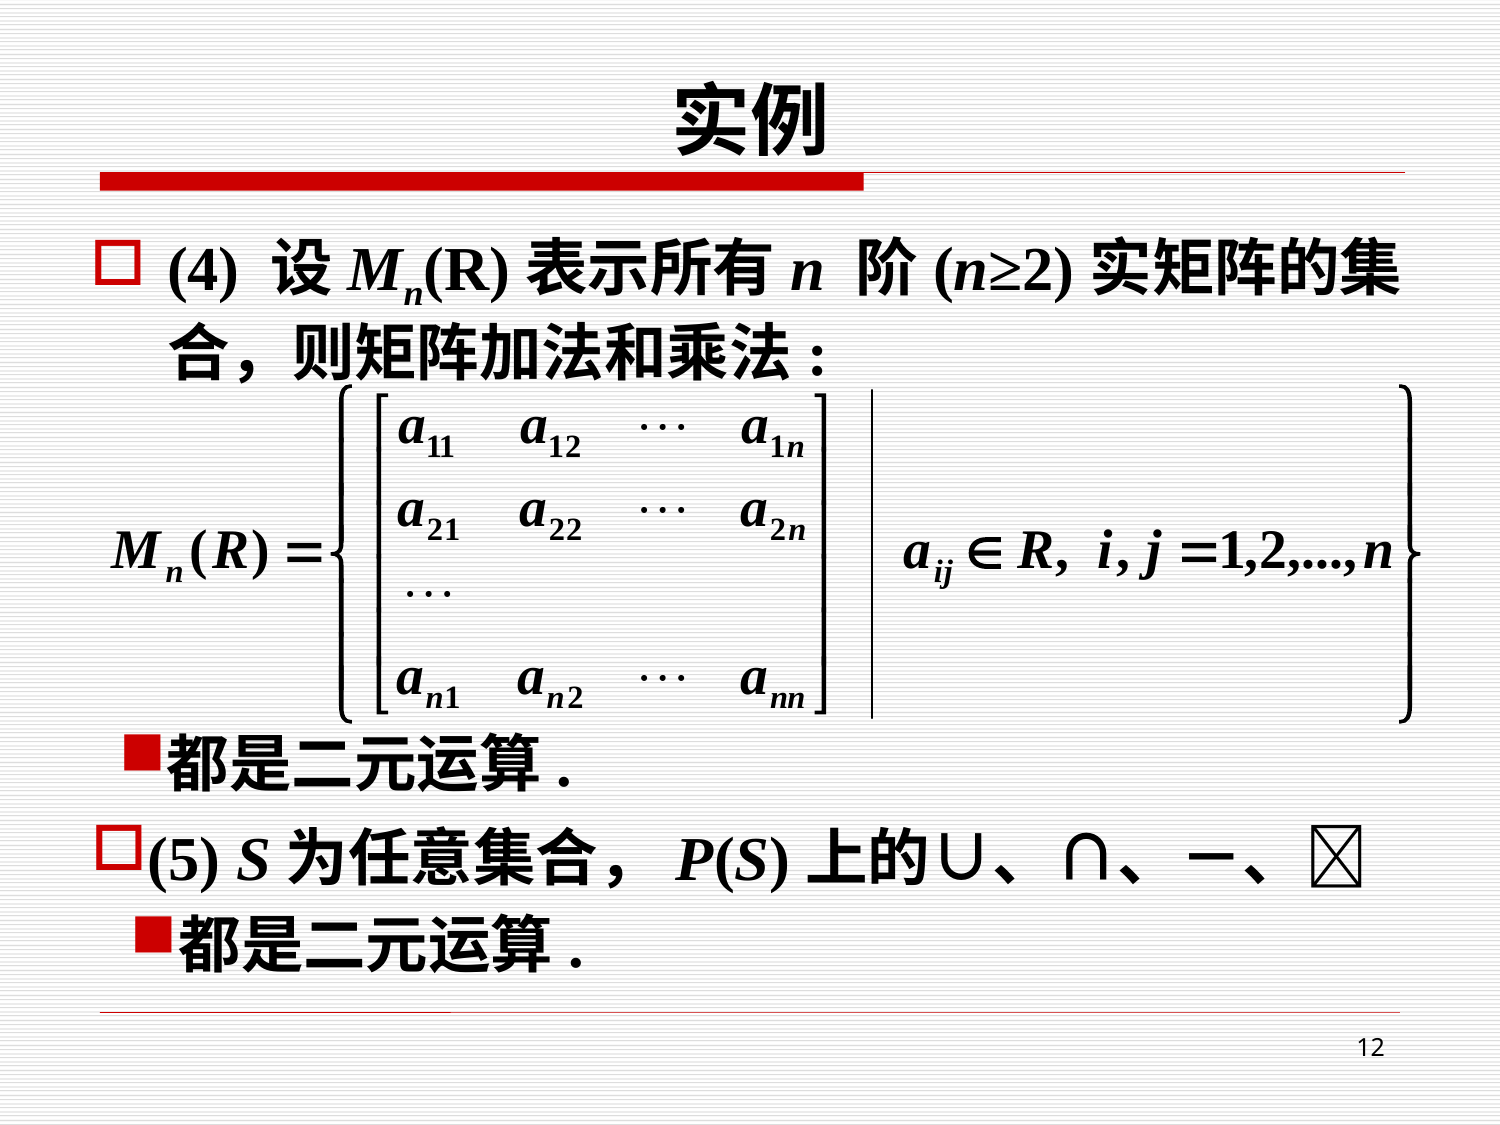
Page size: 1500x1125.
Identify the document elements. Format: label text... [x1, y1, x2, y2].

picture [0, 0, 1500, 1125]
text_box 都是二元运算. [64, 716, 1436, 806]
list (4) 设Mn(R)表示所有n 阶(n≥2)实矩阵的集合，则矩阵加法和乘法: [75, 806, 1425, 1024]
slide_number 12 [1074, 1024, 1401, 1103]
list (4) 设Mn(R)表示所有n 阶(n≥2)实矩阵的集合，则矩阵加法和乘法: [75, 220, 1425, 716]
text_box (5) S为任意集合，P(S)上的∪、∩、－、 都是二元运算. [76, 810, 1447, 988]
title 实例 [94, 50, 1407, 173]
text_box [99, 373, 1436, 737]
